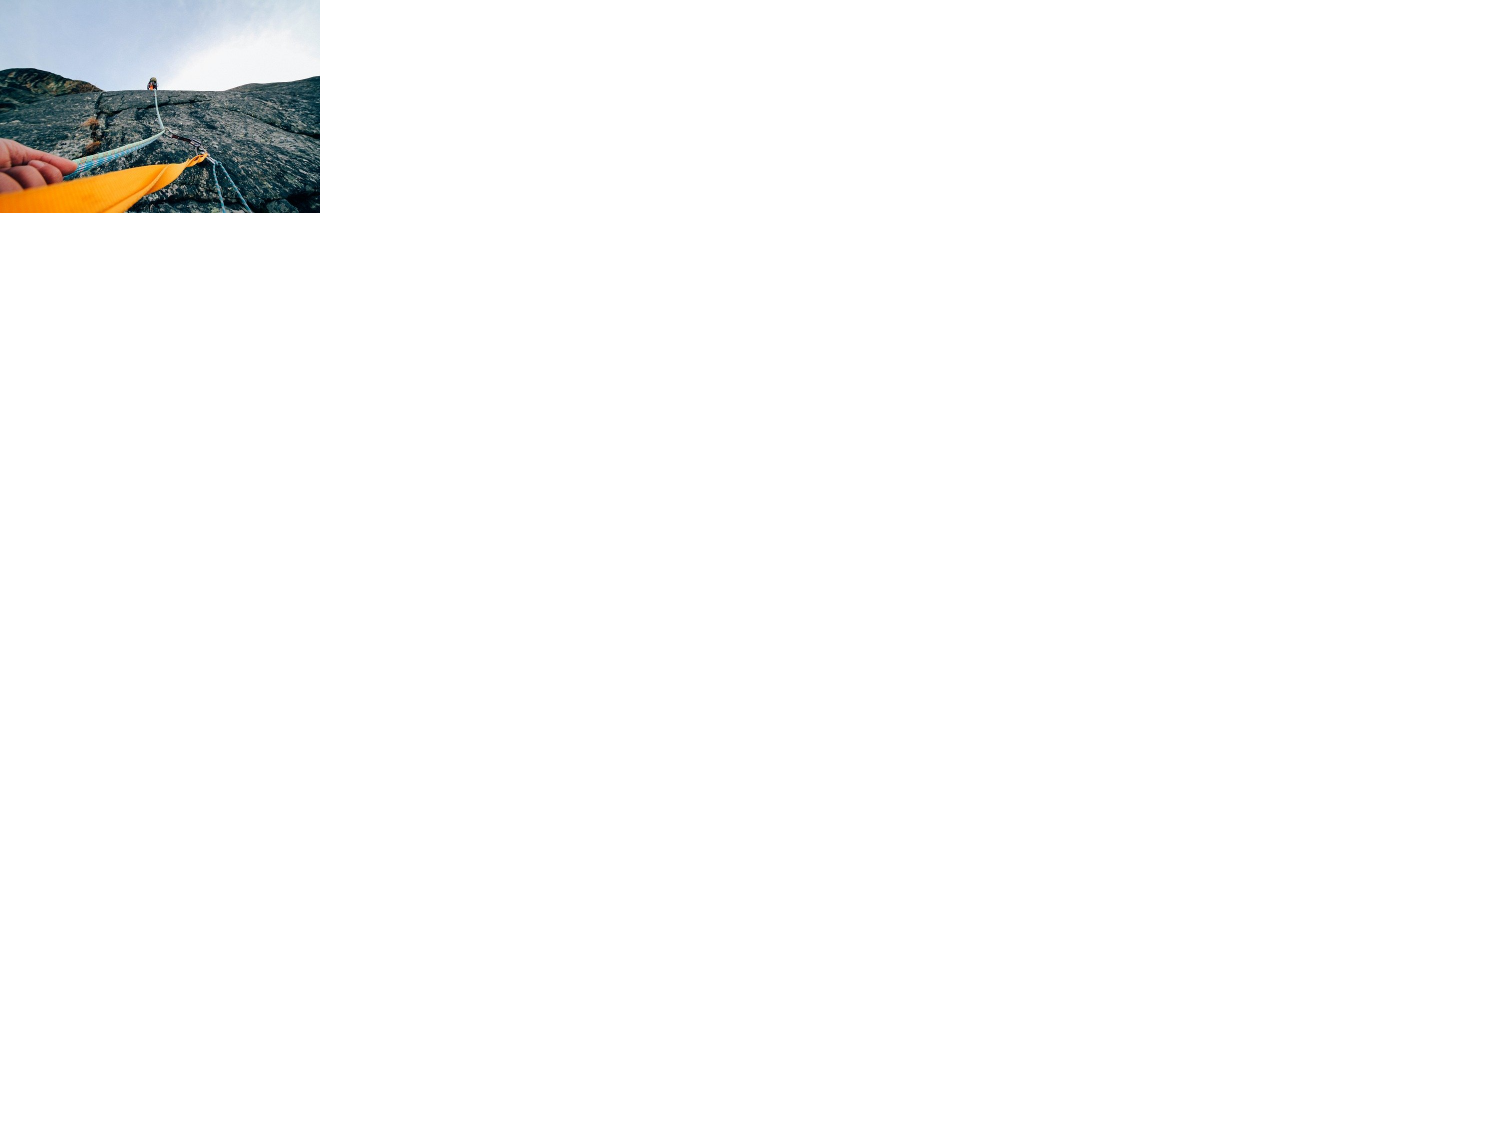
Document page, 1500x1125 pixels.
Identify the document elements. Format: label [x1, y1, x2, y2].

picture [0, 0, 321, 214]
